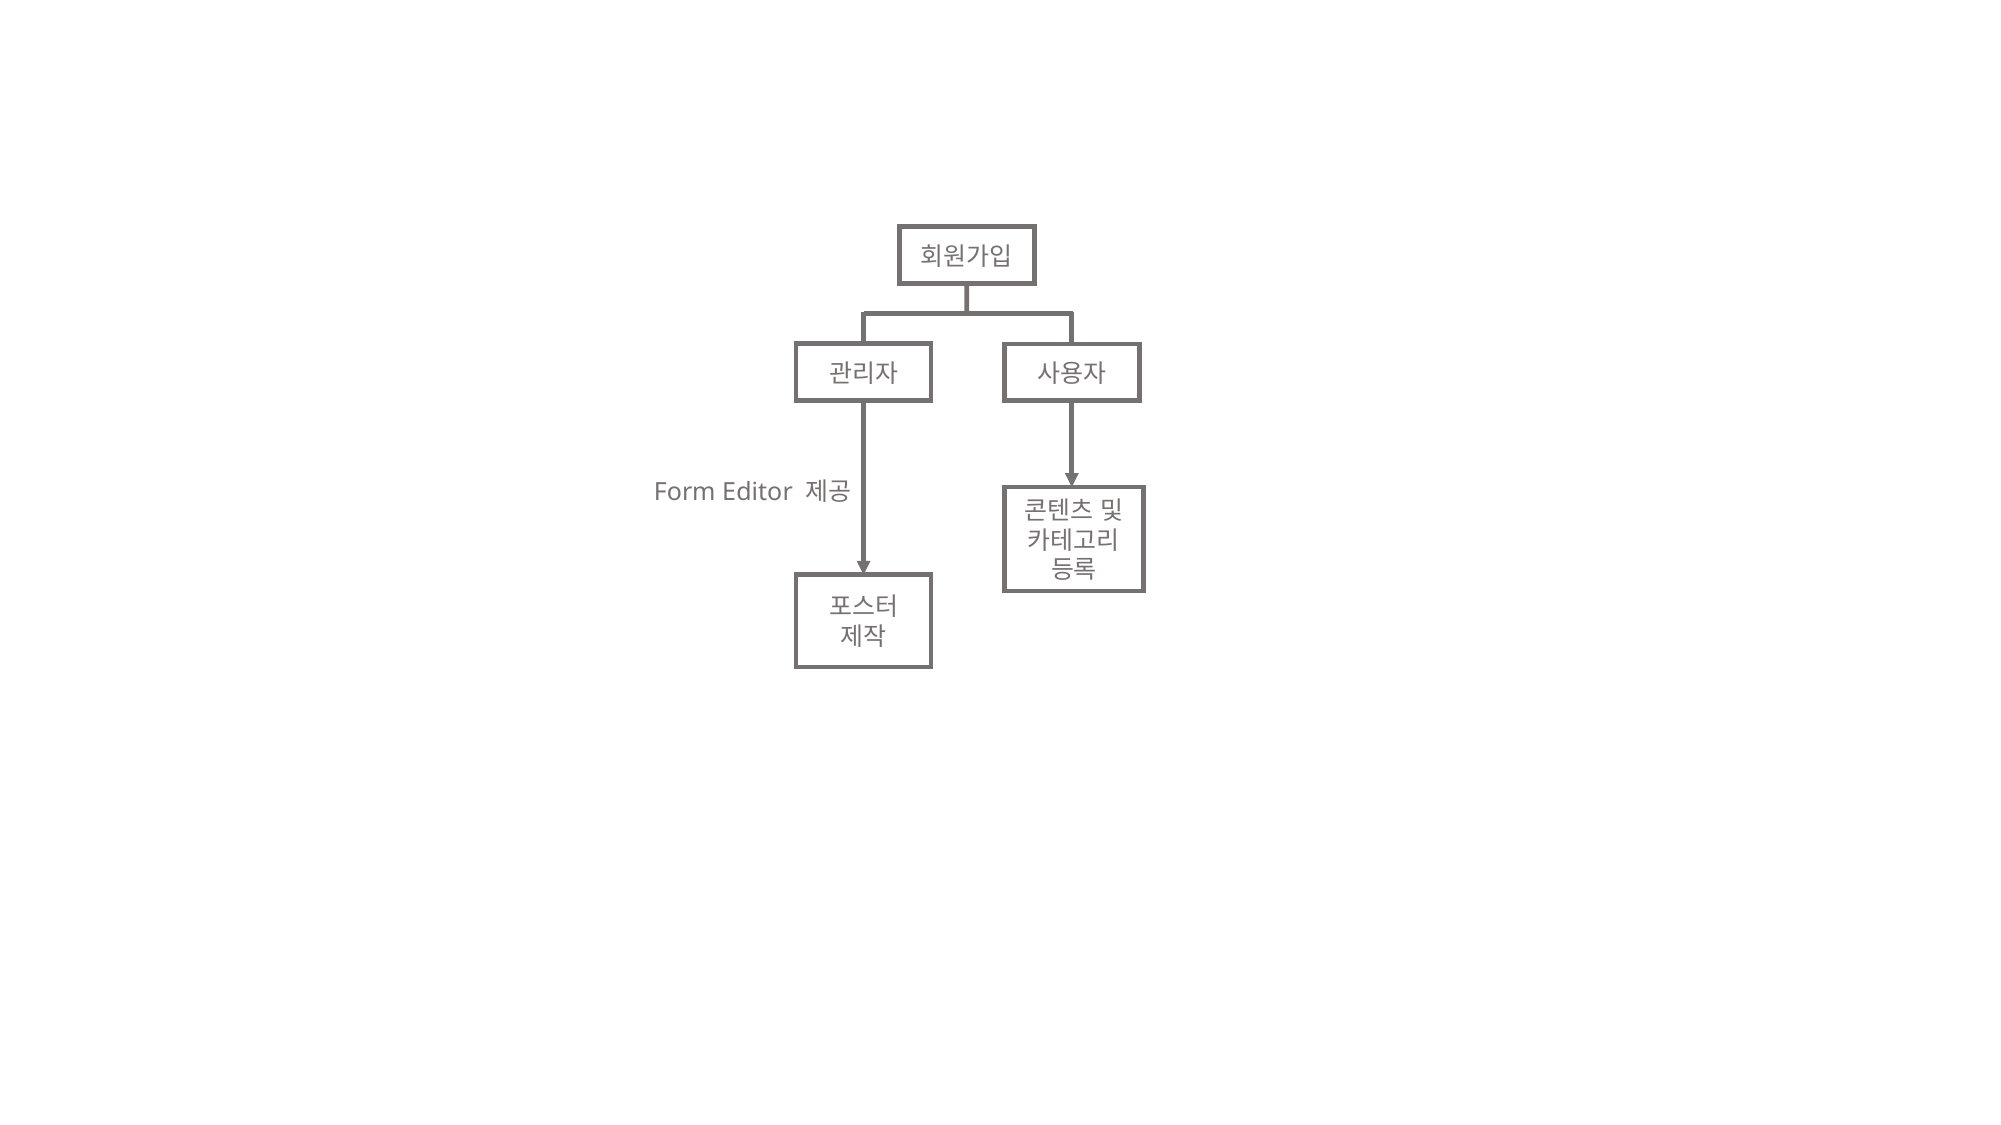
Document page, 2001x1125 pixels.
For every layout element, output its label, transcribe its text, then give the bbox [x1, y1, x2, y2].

text_box 사용자 [1003, 343, 1140, 402]
text_box 관리자 [795, 343, 932, 401]
text_box Form Editor 제공 [864, 460, 870, 519]
text_box 포스터 제작 [795, 574, 932, 668]
text_box 콘텐츠 및 카테고리 등록 [1003, 486, 1145, 592]
text_box Form Editor 제공 [635, 460, 863, 519]
text_box 회원가입 [898, 226, 1035, 285]
